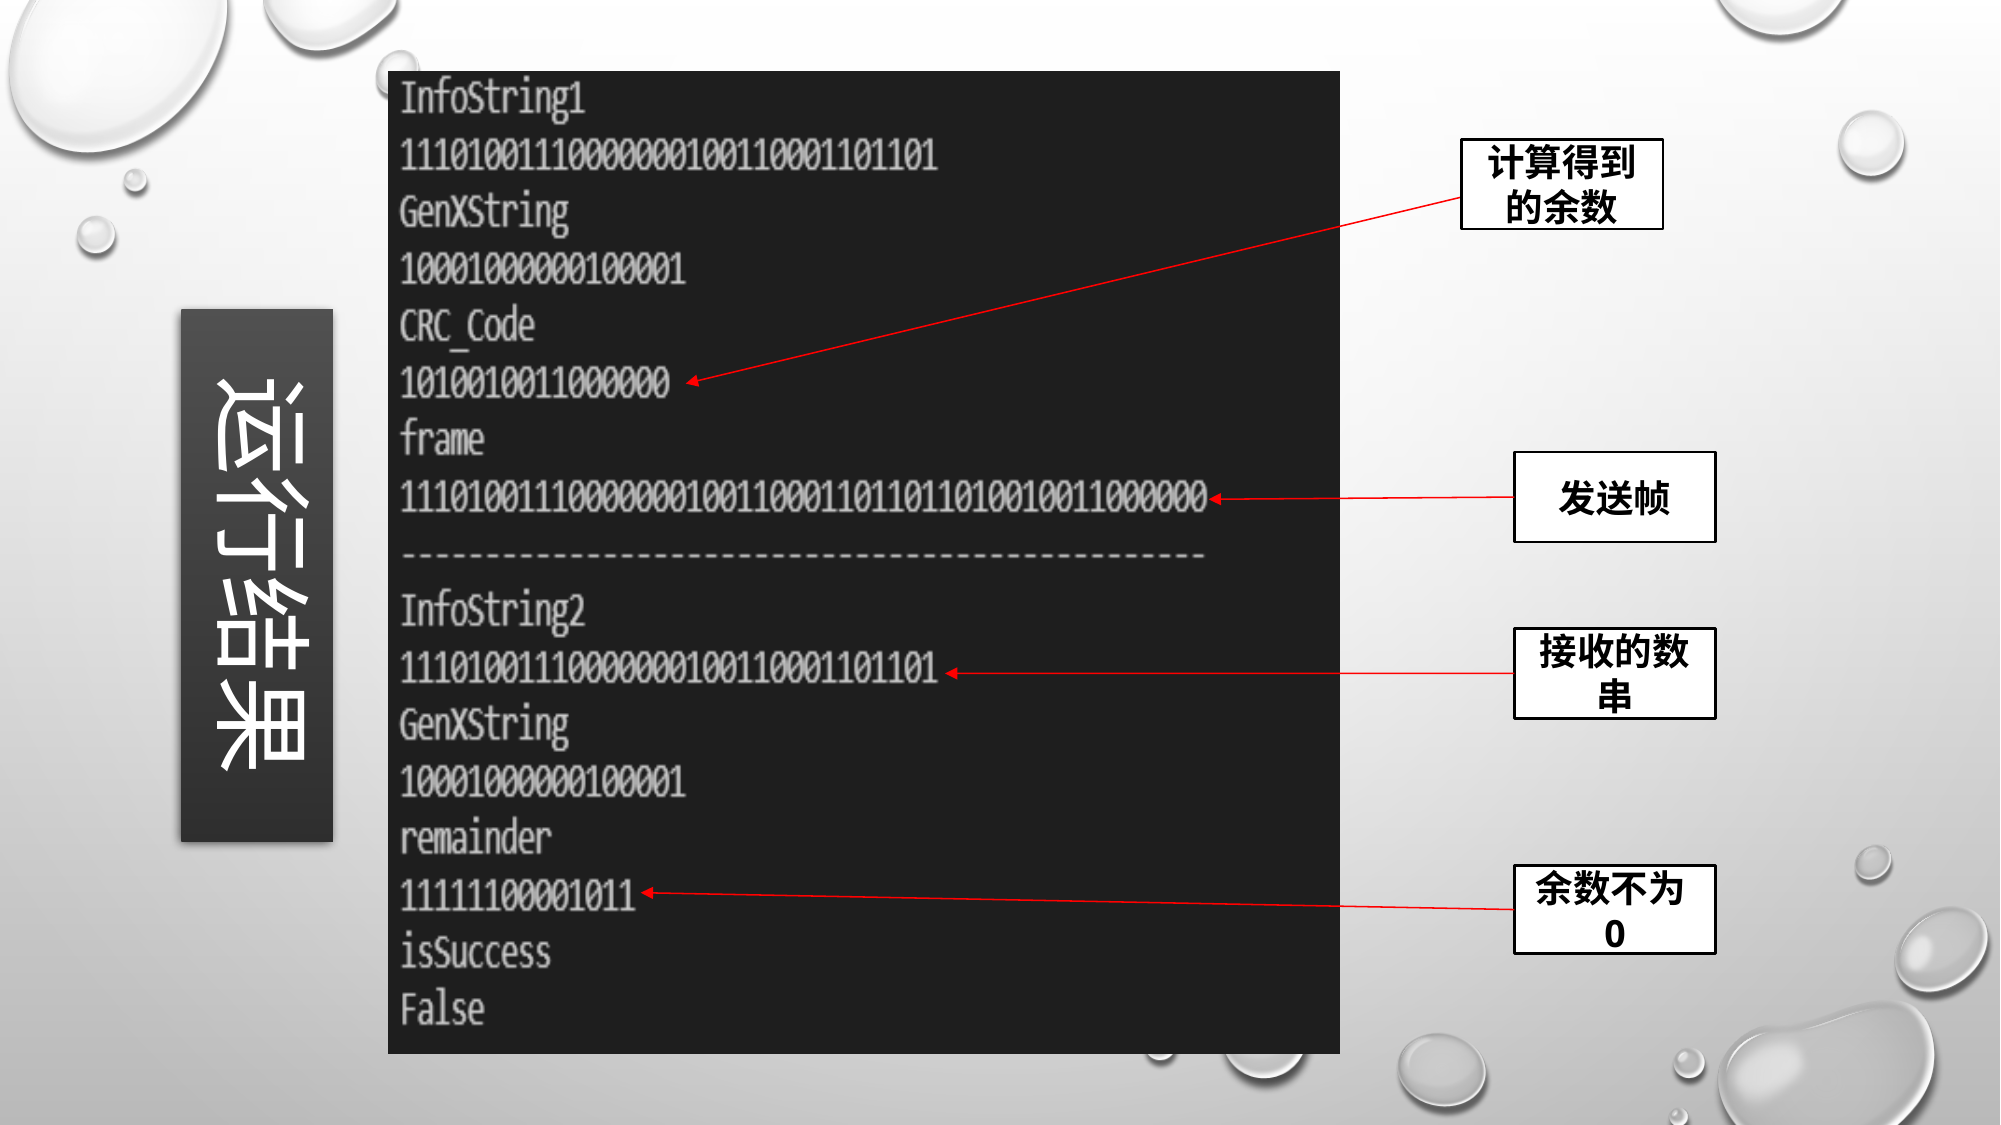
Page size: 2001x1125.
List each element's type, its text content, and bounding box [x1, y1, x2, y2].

text_box 发送帧 [1513, 451, 1717, 543]
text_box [640, 892, 1515, 910]
text_box 计算得到的余数 [1460, 138, 1664, 230]
text_box 运行结果 [181, 309, 333, 842]
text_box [1208, 496, 1515, 500]
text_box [685, 196, 1462, 384]
text_box 接收的数串 [1513, 627, 1717, 720]
picture [0, 0, 2000, 1125]
text_box 余数不为0 [1513, 864, 1717, 955]
